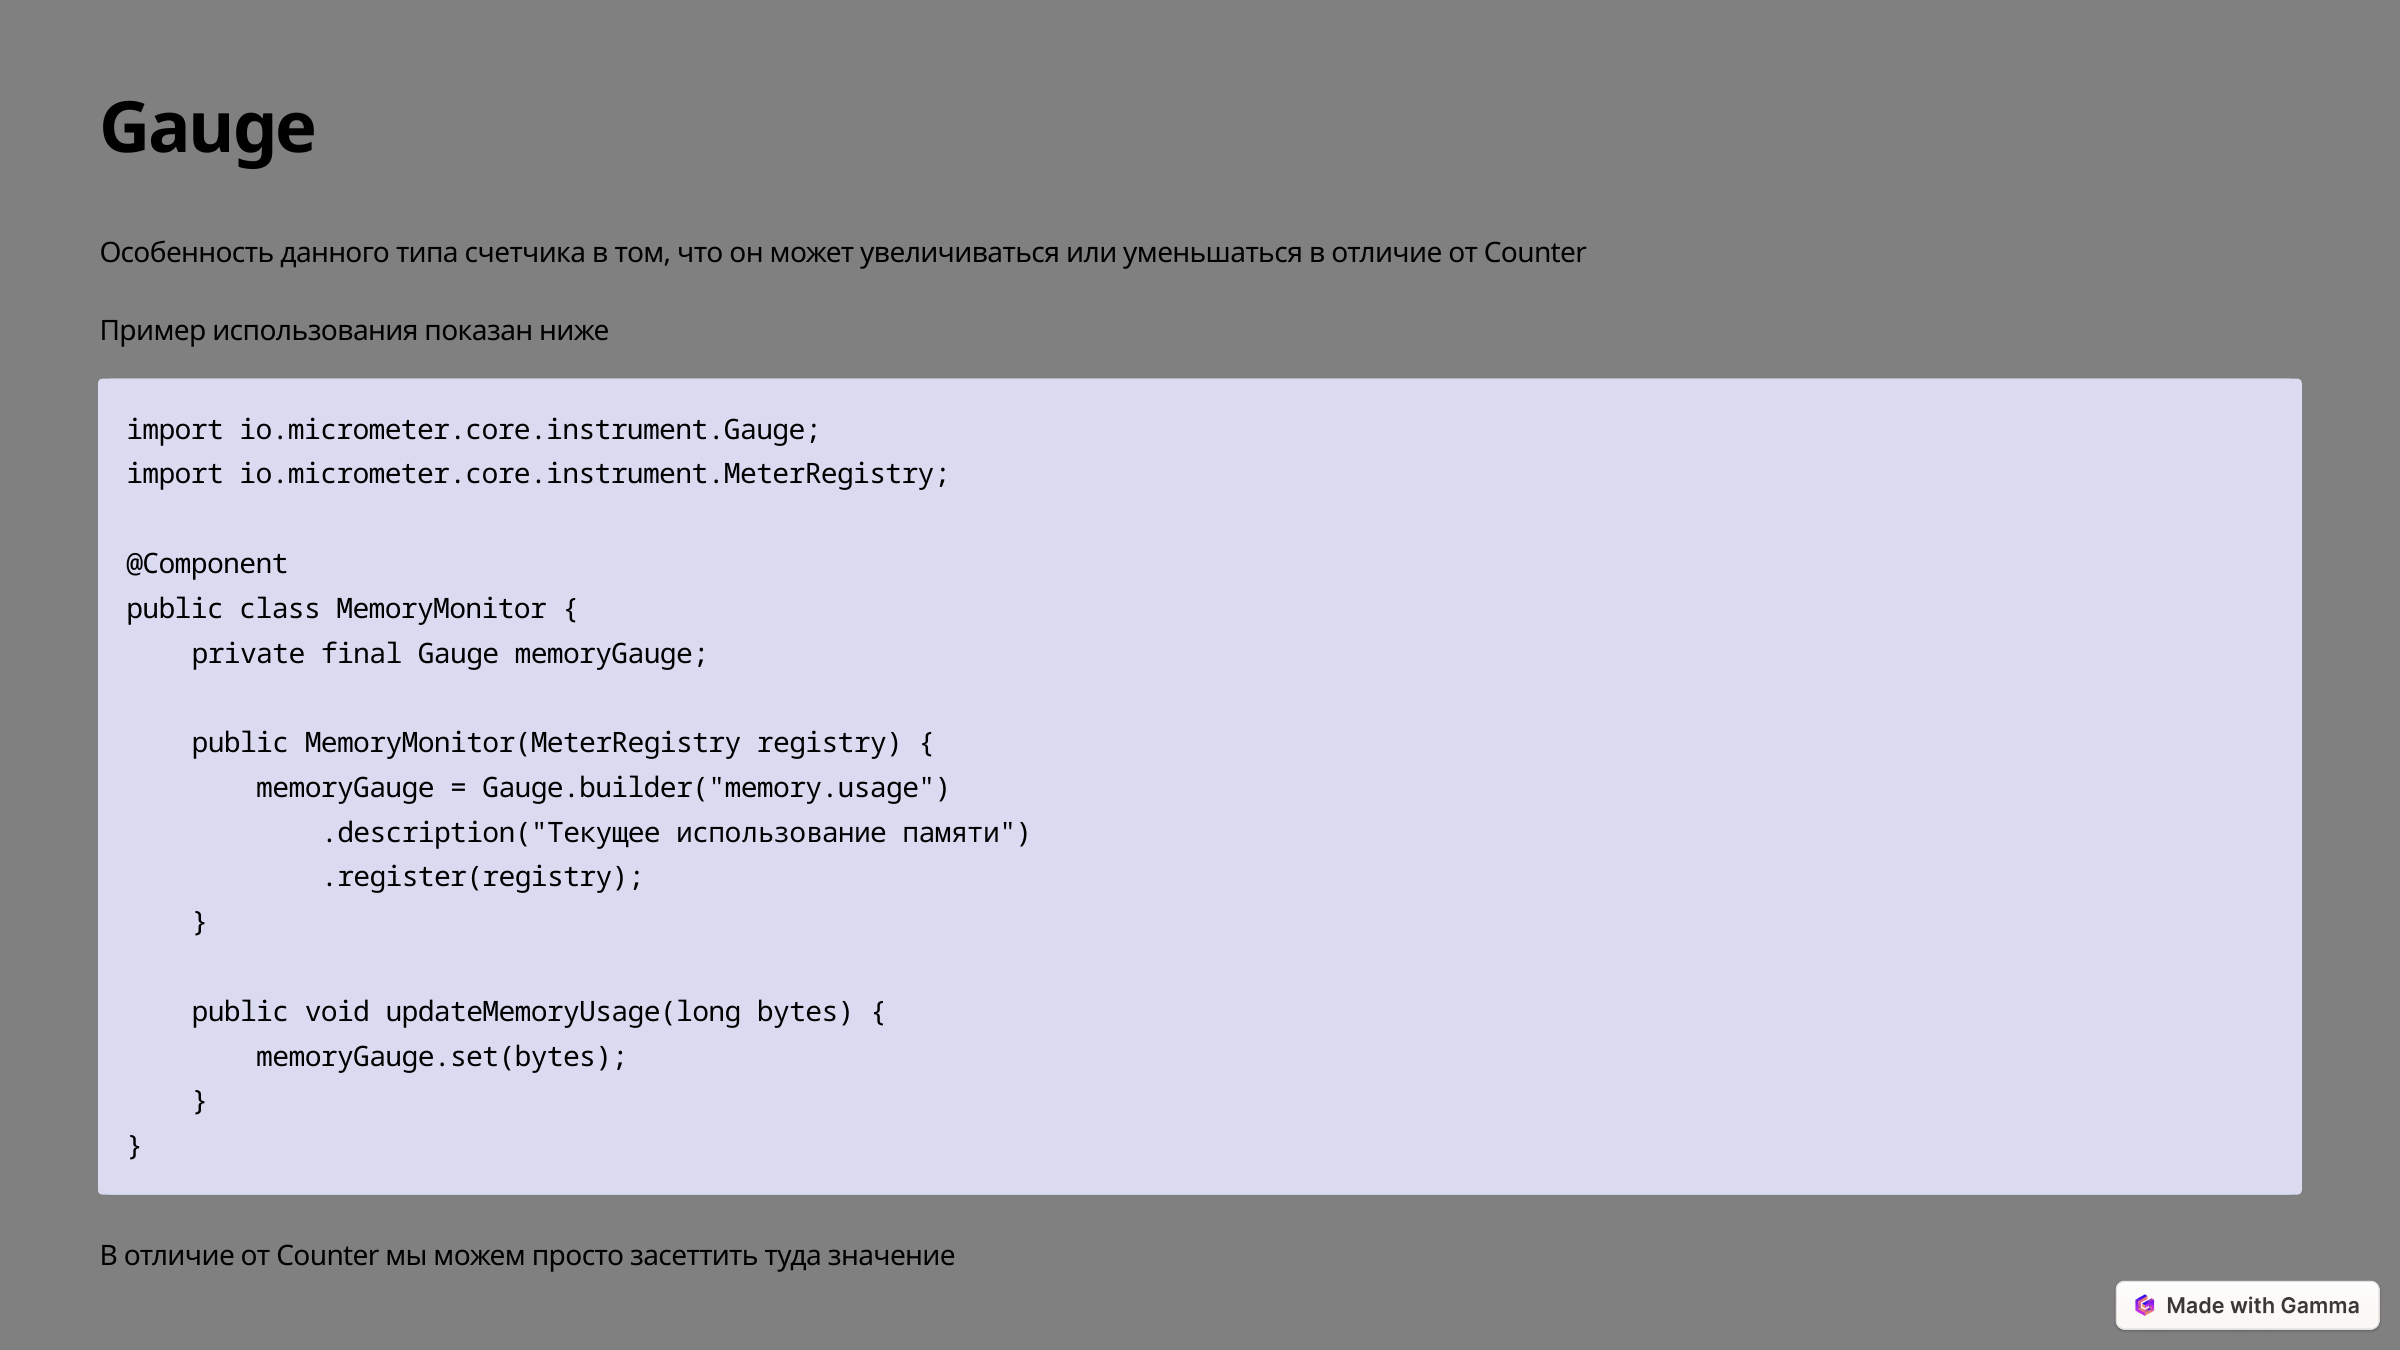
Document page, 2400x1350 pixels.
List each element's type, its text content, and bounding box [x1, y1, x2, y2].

text_box В отличие от Counter мы можем просто засеттить туда значение [99, 1226, 2301, 1272]
text_box import io.micrometer.core.instrument.Gauge; import io.micrometer.core.instrument.MeterRegistry; @Component public class MemoryMonitor { private final Gauge memoryGauge; public MemoryMonitor(MeterRegistry registry) { memoryGauge = Gauge.builder("memory.usage") .description("Текущее использование памяти") .register(registry); } public void updateMemoryUsage(long bytes) { memoryGauge.set(bytes); } } [126, 400, 2274, 1174]
picture [2106, 1271, 2389, 1339]
text_box Пример использования показан ниже [99, 301, 2301, 347]
text_box Gauge [99, 78, 811, 167]
text_box Особенность данного типа счетчика в том, что он может увеличиваться или уменьшаться в отличие от Counter [99, 223, 2301, 270]
text_box [98, 378, 2302, 1195]
